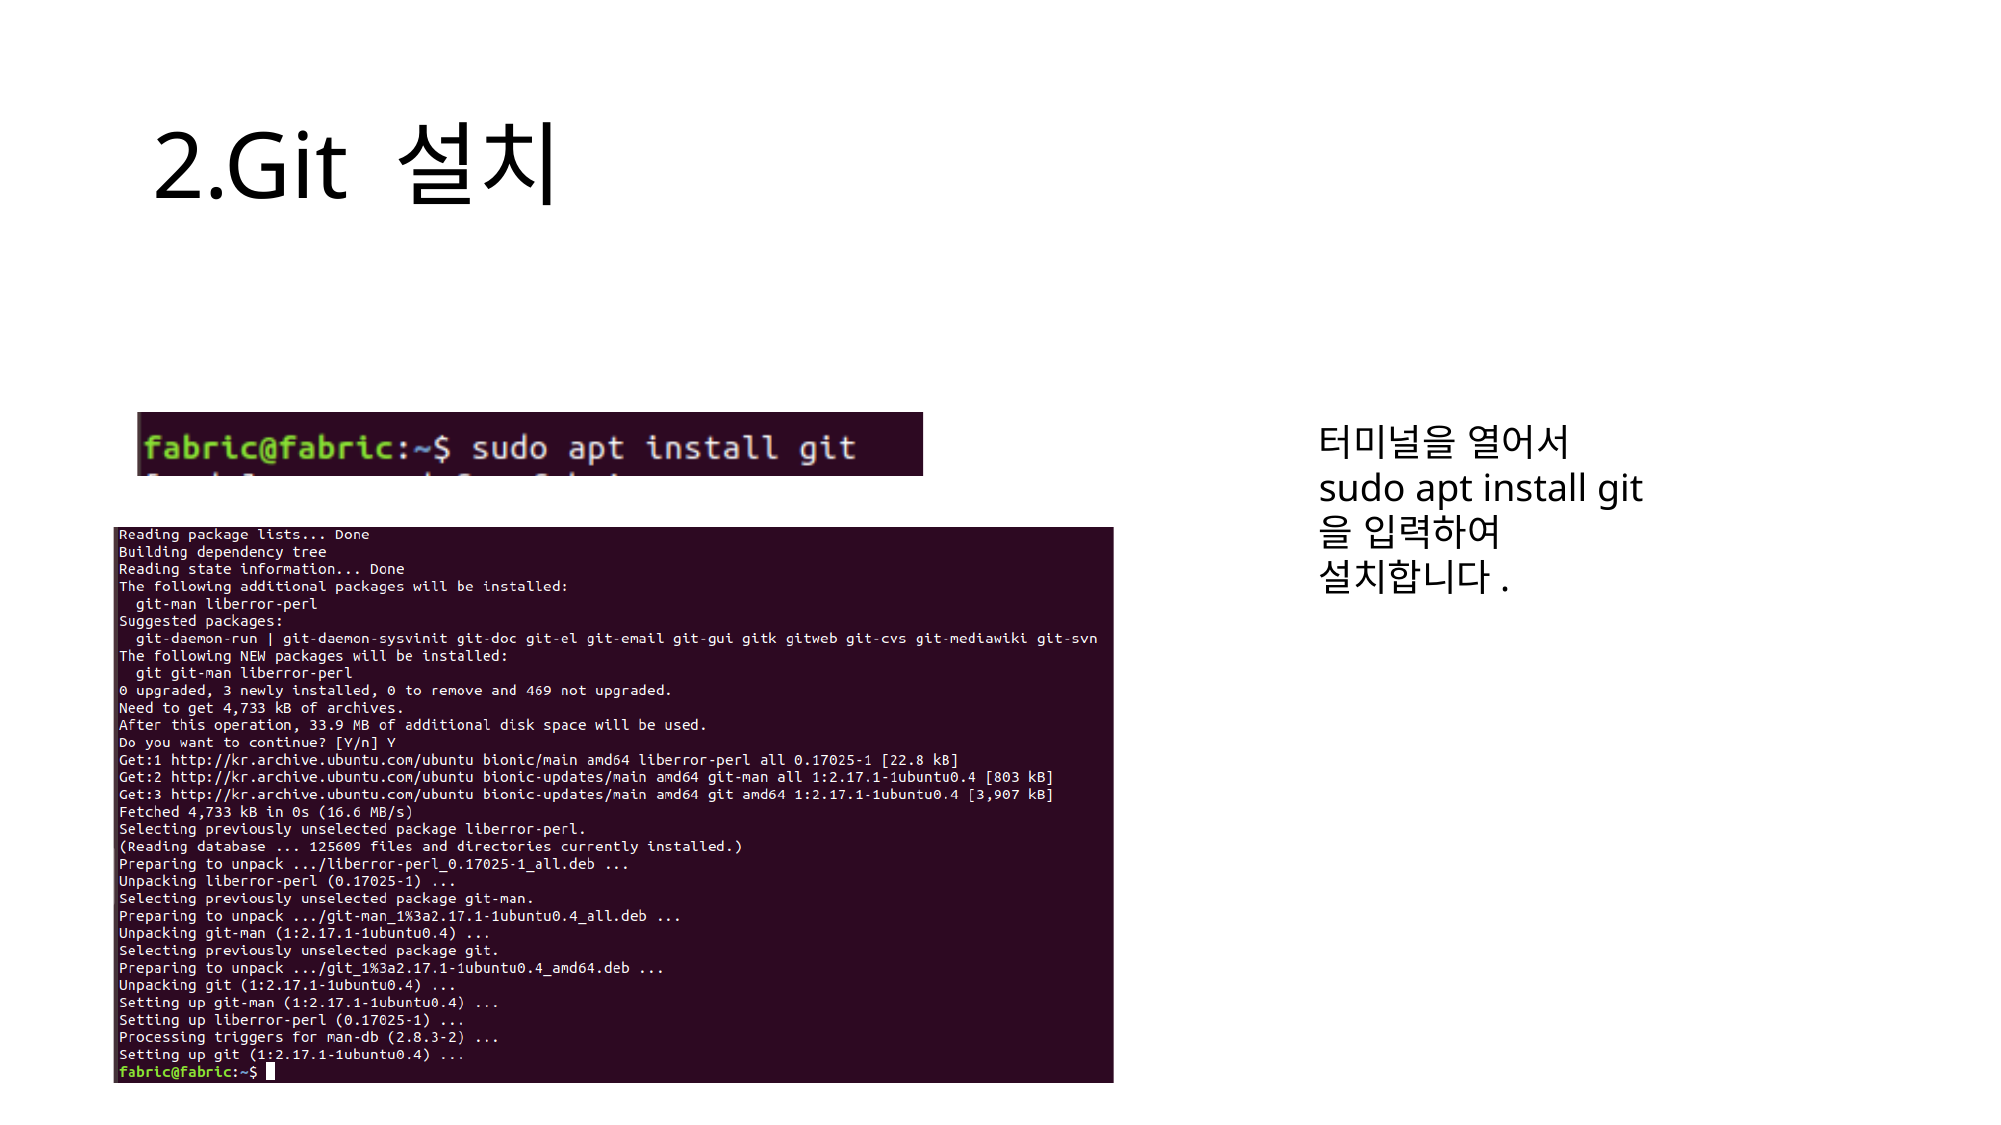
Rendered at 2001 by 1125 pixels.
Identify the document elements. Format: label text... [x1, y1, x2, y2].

title 2.Git 설치 [137, 59, 1863, 278]
picture [113, 527, 1114, 1083]
picture [137, 412, 924, 476]
text_box 터미널을 열어서 sudo apt install git을 입력하여 설치합니다. [1303, 412, 1699, 607]
